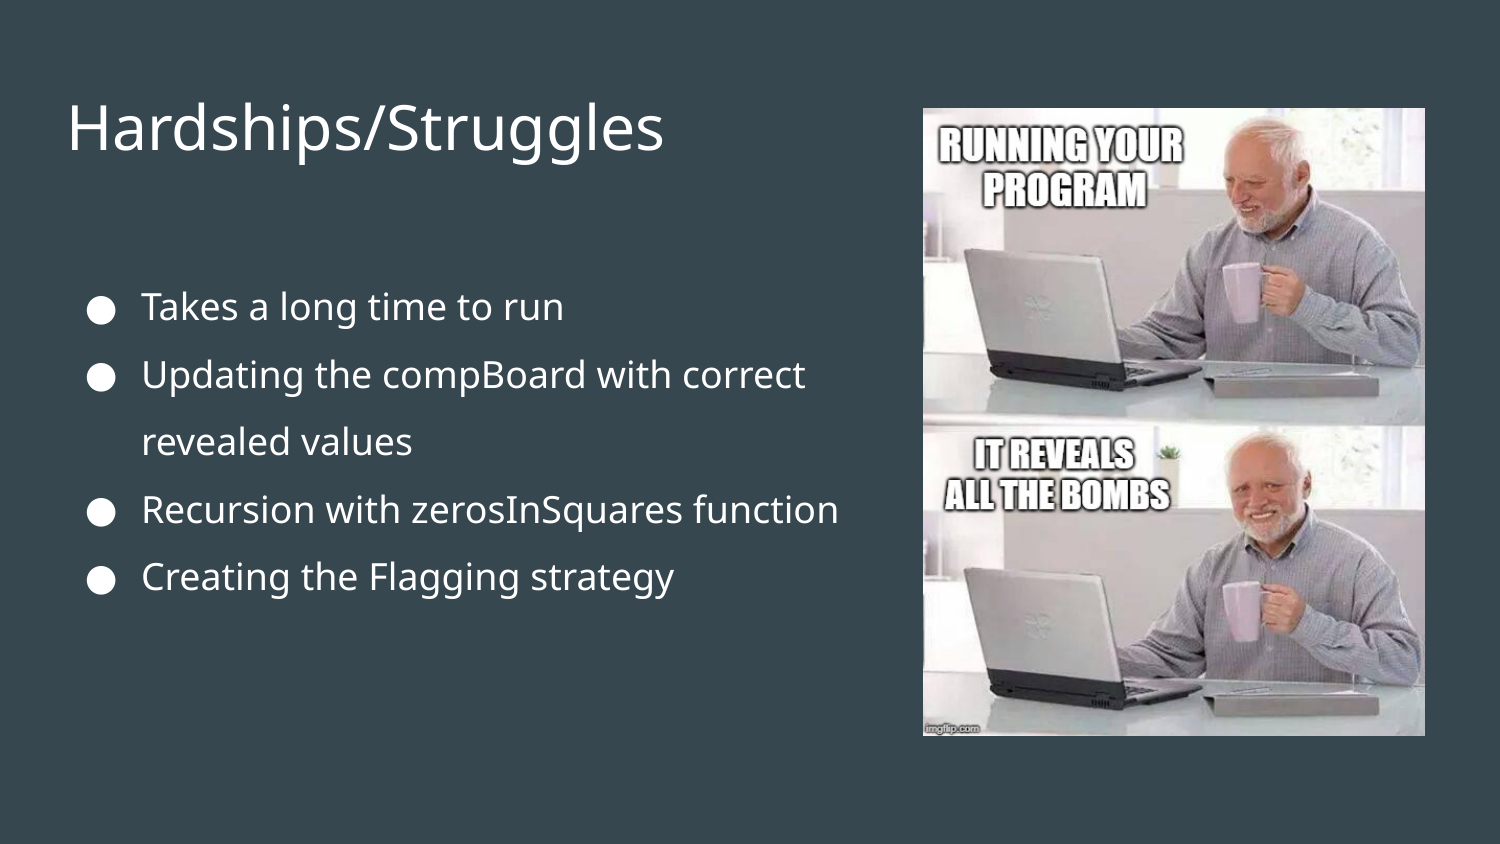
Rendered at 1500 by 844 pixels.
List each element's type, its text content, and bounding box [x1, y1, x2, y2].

title Hardships/Struggles [51, 72, 1449, 167]
list Takes a long time to run Updating the compBoard with correct revealed values Recursion with zerosInSquares function Creating the Flagging strategy [51, 245, 893, 750]
picture [923, 108, 1425, 736]
